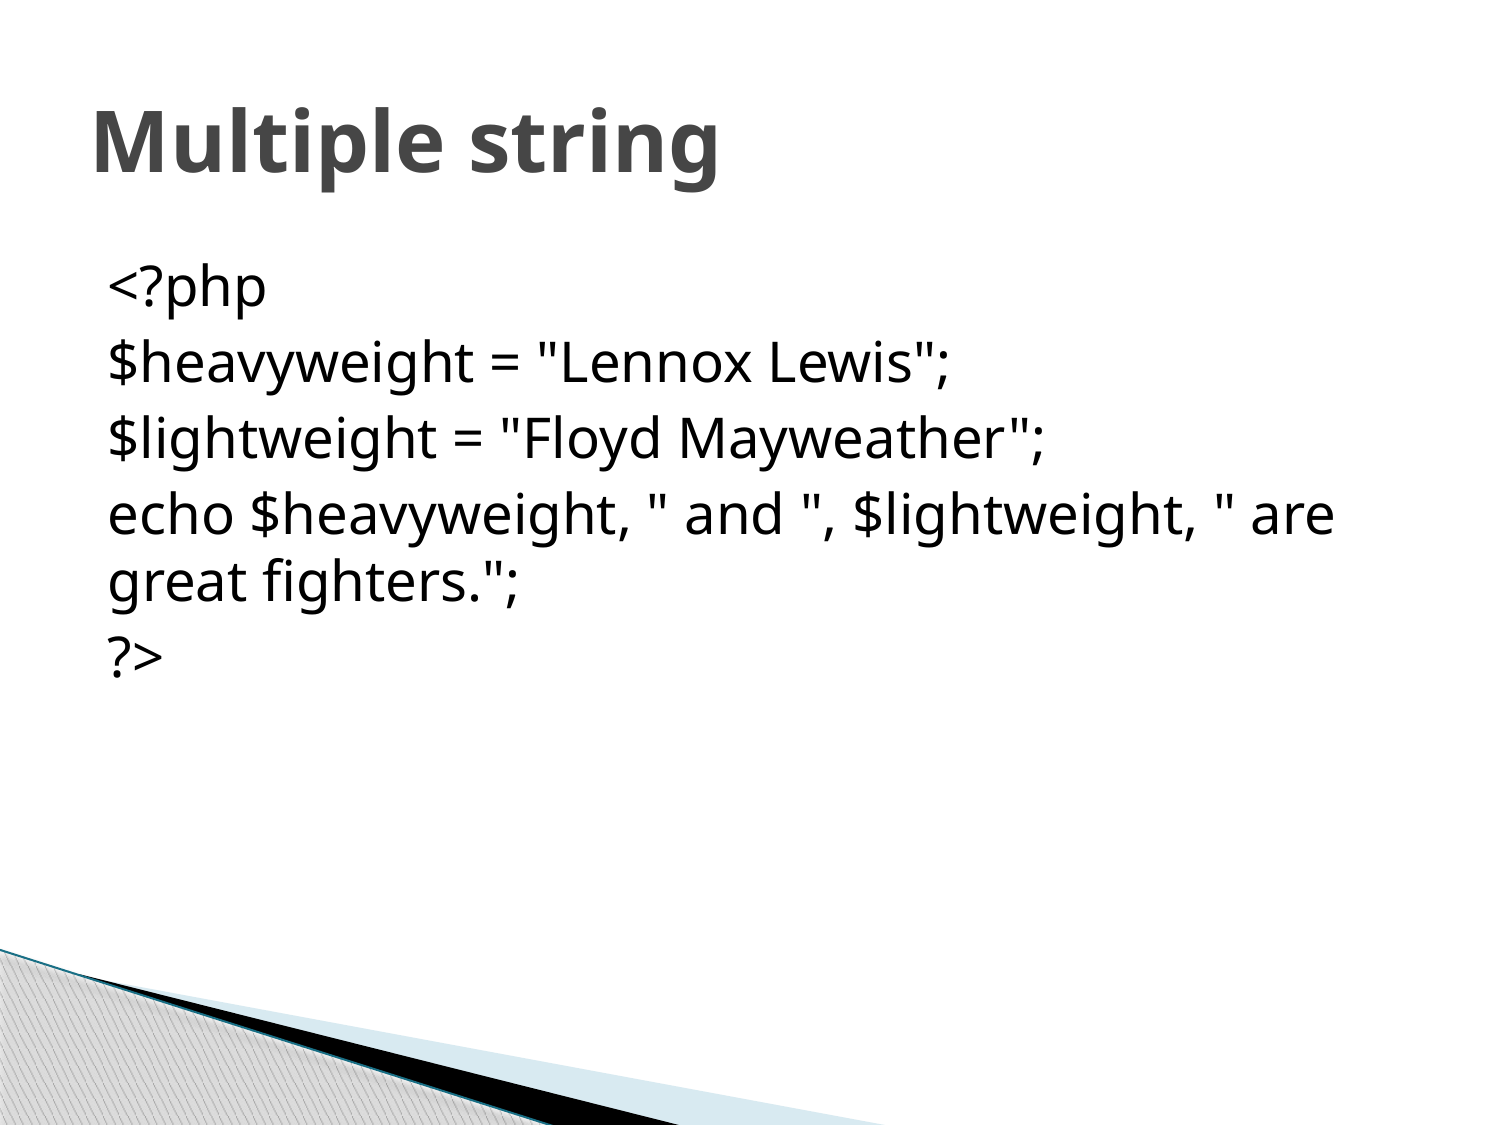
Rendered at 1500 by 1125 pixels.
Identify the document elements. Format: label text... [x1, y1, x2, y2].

title Multiple string [75, 45, 1425, 233]
list <?php $heavyweight = "Lennox Lewis"; $lightweight = "Floyd Mayweather"; echo $heavyweight, " and ", $lightweight, " are great fighters."; ?> [75, 243, 1425, 986]
